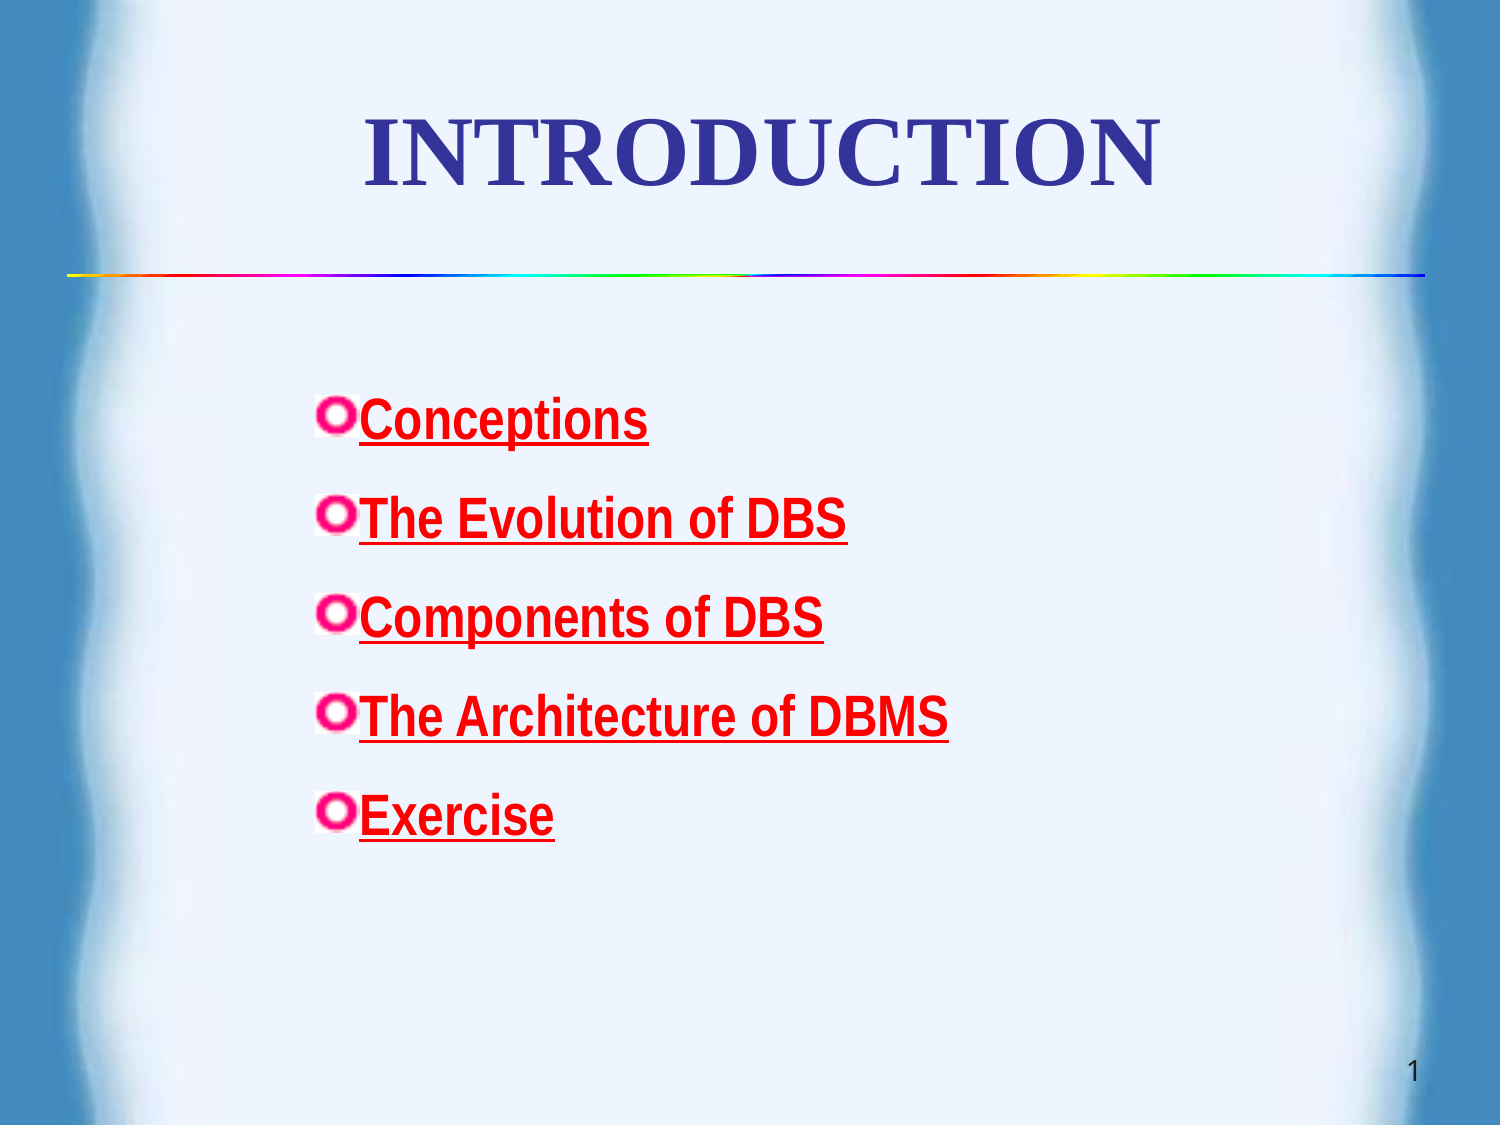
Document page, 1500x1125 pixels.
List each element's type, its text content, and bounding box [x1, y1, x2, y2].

title INTRODUCTION [112, 24, 1388, 213]
slide_number 1 [1125, 1025, 1438, 1100]
picture [0, 0, 1500, 1125]
text_box Conceptions The Evolution of DBS Components of DBS The Architecture of DBMS Exercise [301, 373, 1364, 855]
